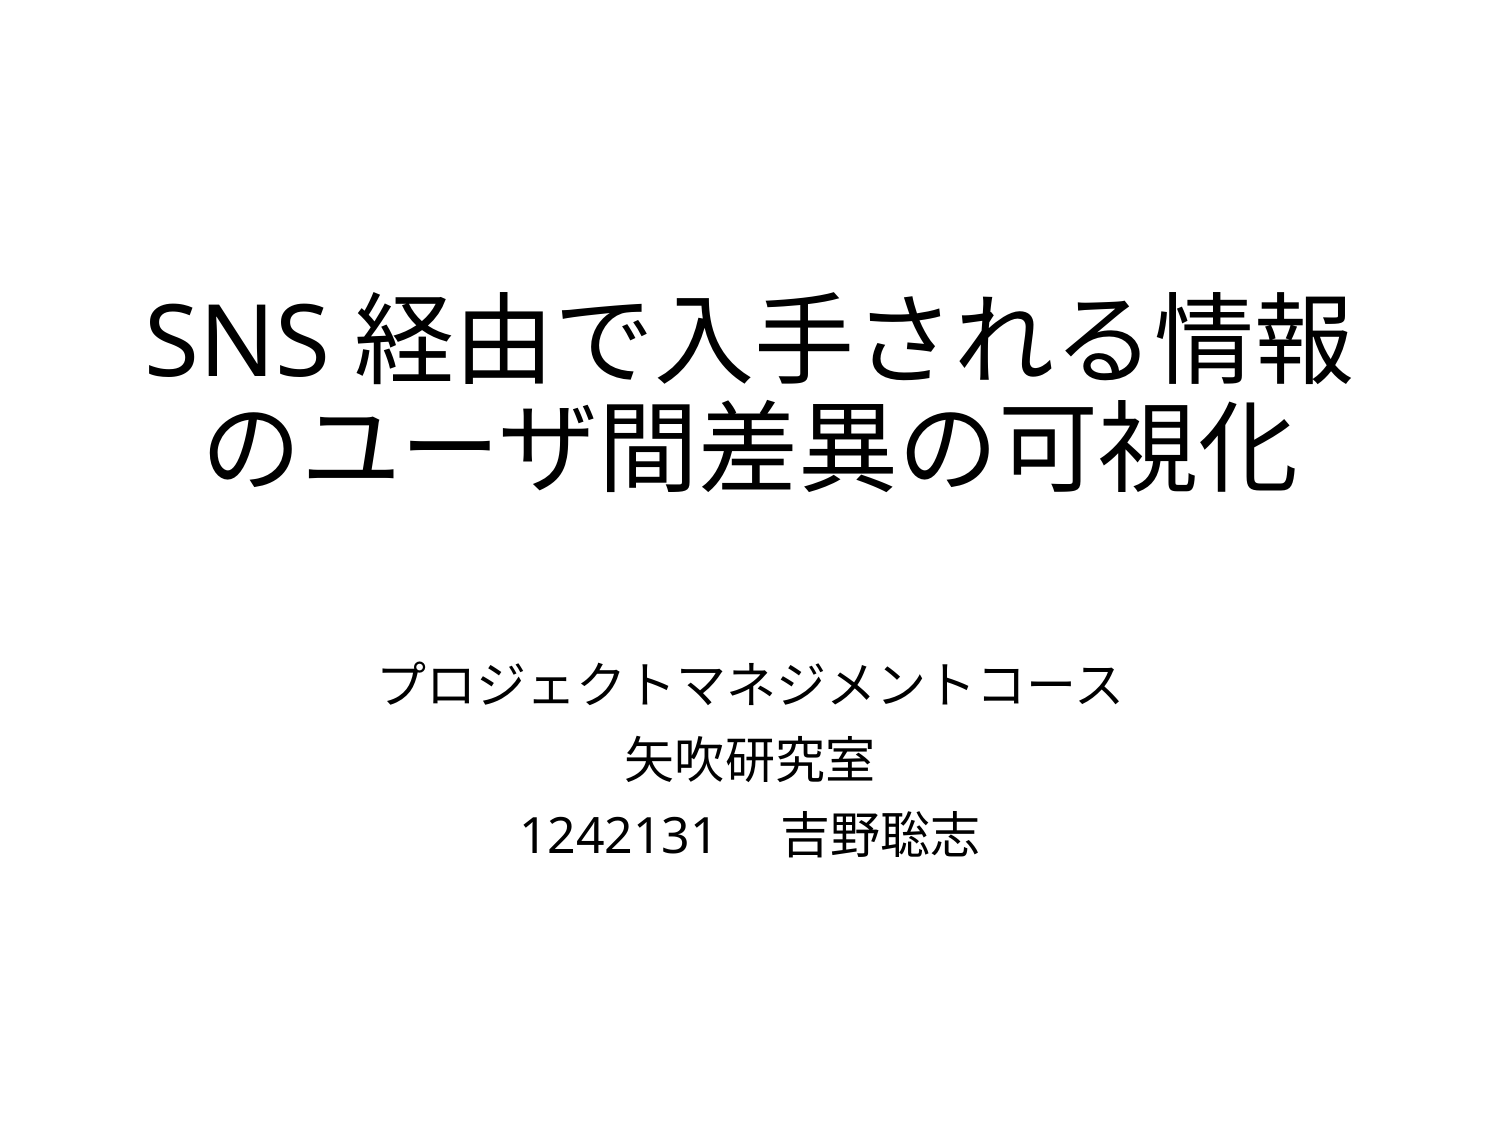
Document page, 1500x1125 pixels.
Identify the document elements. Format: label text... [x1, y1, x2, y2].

title SNS経由で入手される情報のユーザ間差異の可視化 [112, 226, 1388, 514]
subtitle プロジェクトマネジメントコース 矢吹研究室 1242131 吉野聡志 [187, 653, 1313, 925]
